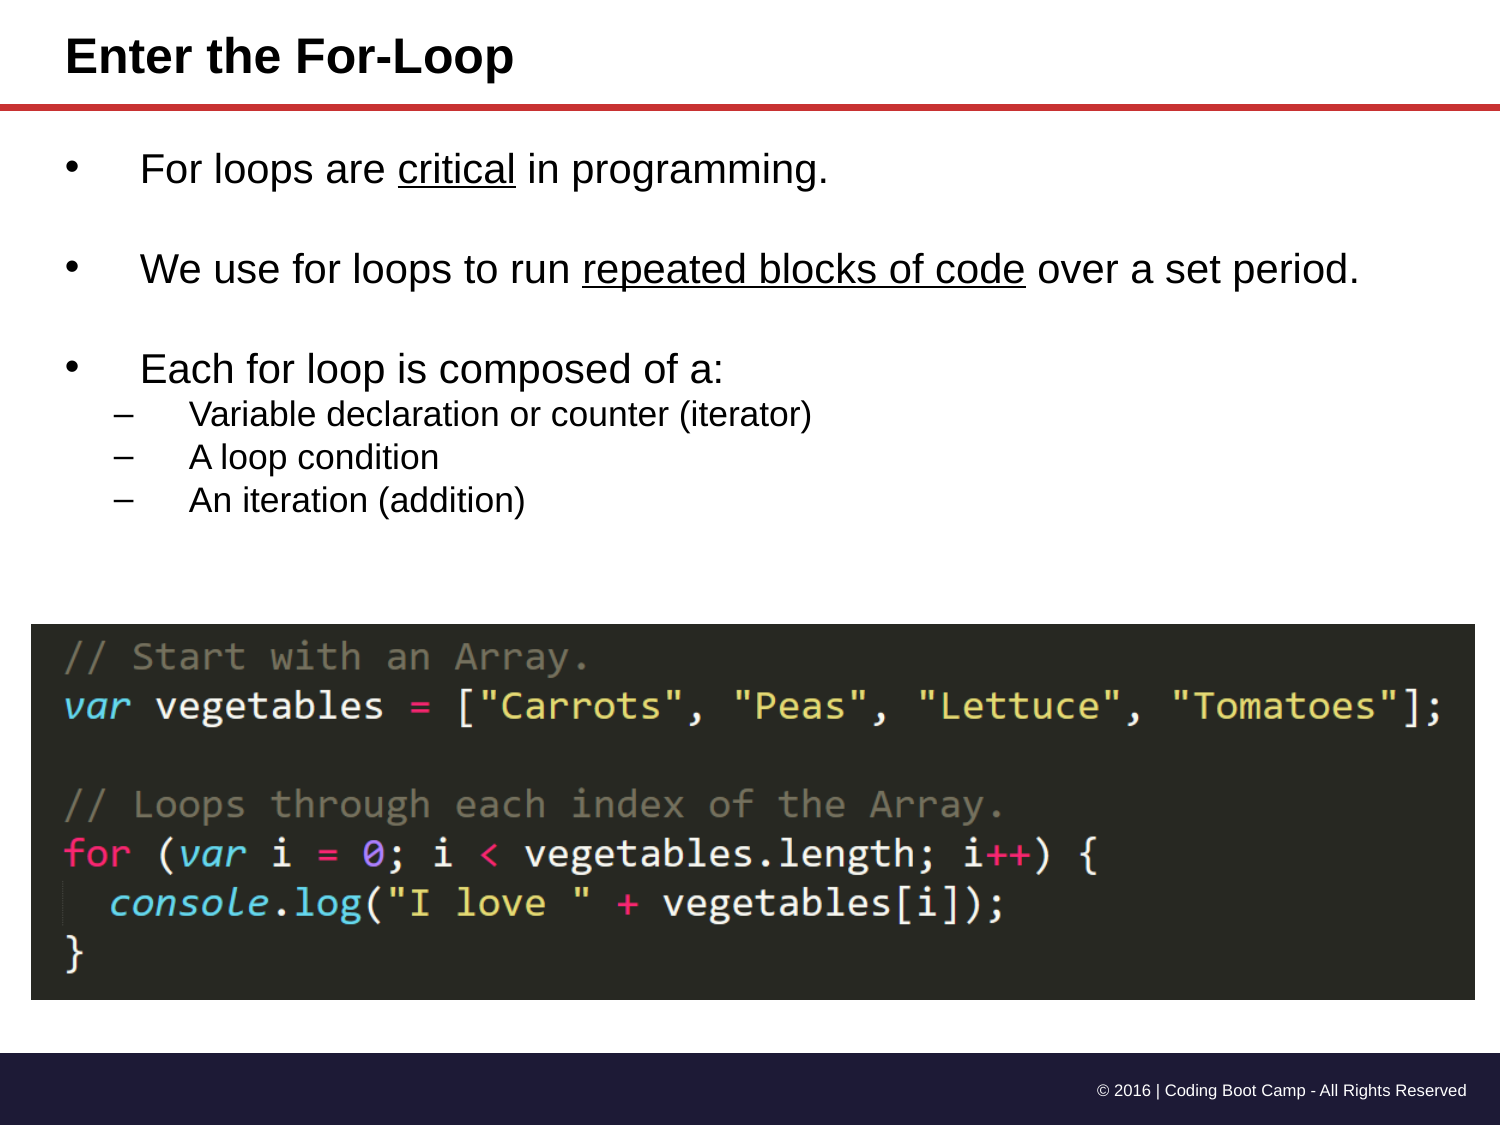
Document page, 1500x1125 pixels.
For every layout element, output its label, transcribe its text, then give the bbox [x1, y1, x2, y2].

text_box For loops are critical in programming. We use for loops to run repeated blocks of code over a set period. Each for loop is composed of a: Variable declaration or counter (iterator) A loop condition An iteration (addition) [12, 134, 1463, 578]
text_box Enter the For-Loop [49, 16, 1188, 91]
picture [31, 624, 1475, 1000]
